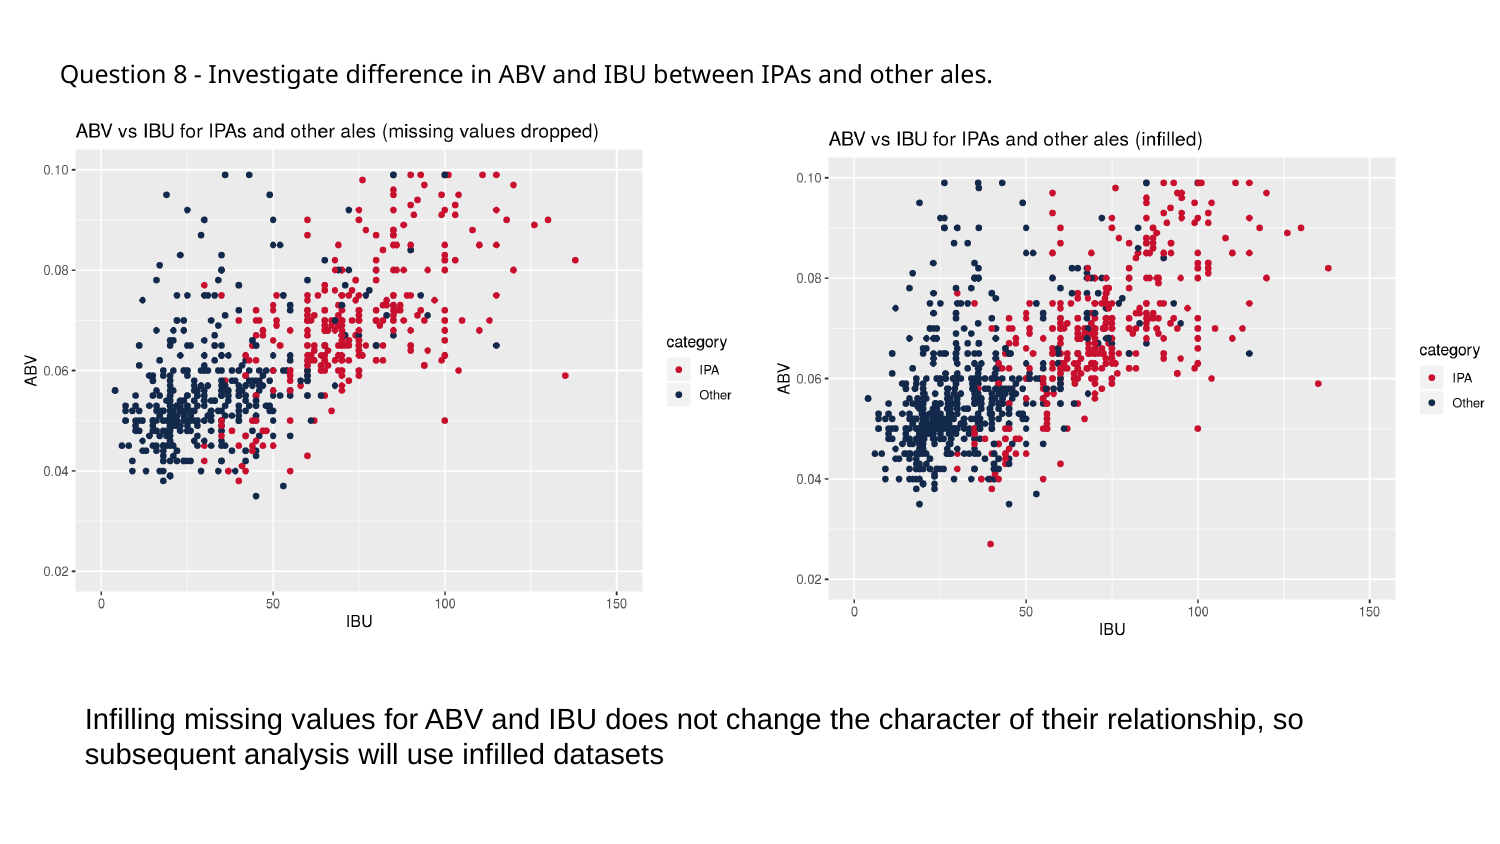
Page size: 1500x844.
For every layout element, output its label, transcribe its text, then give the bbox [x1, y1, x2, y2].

title Question 8 - Investigate difference in ABV and IBU between IPAs and other ales. [44, 43, 1443, 98]
picture [16, 115, 748, 638]
picture [769, 123, 1500, 646]
text_box Infilling missing values for ABV and IBU does not change the character of their relationship, so subsequent analysis will use infilled datasets [69, 685, 1406, 792]
